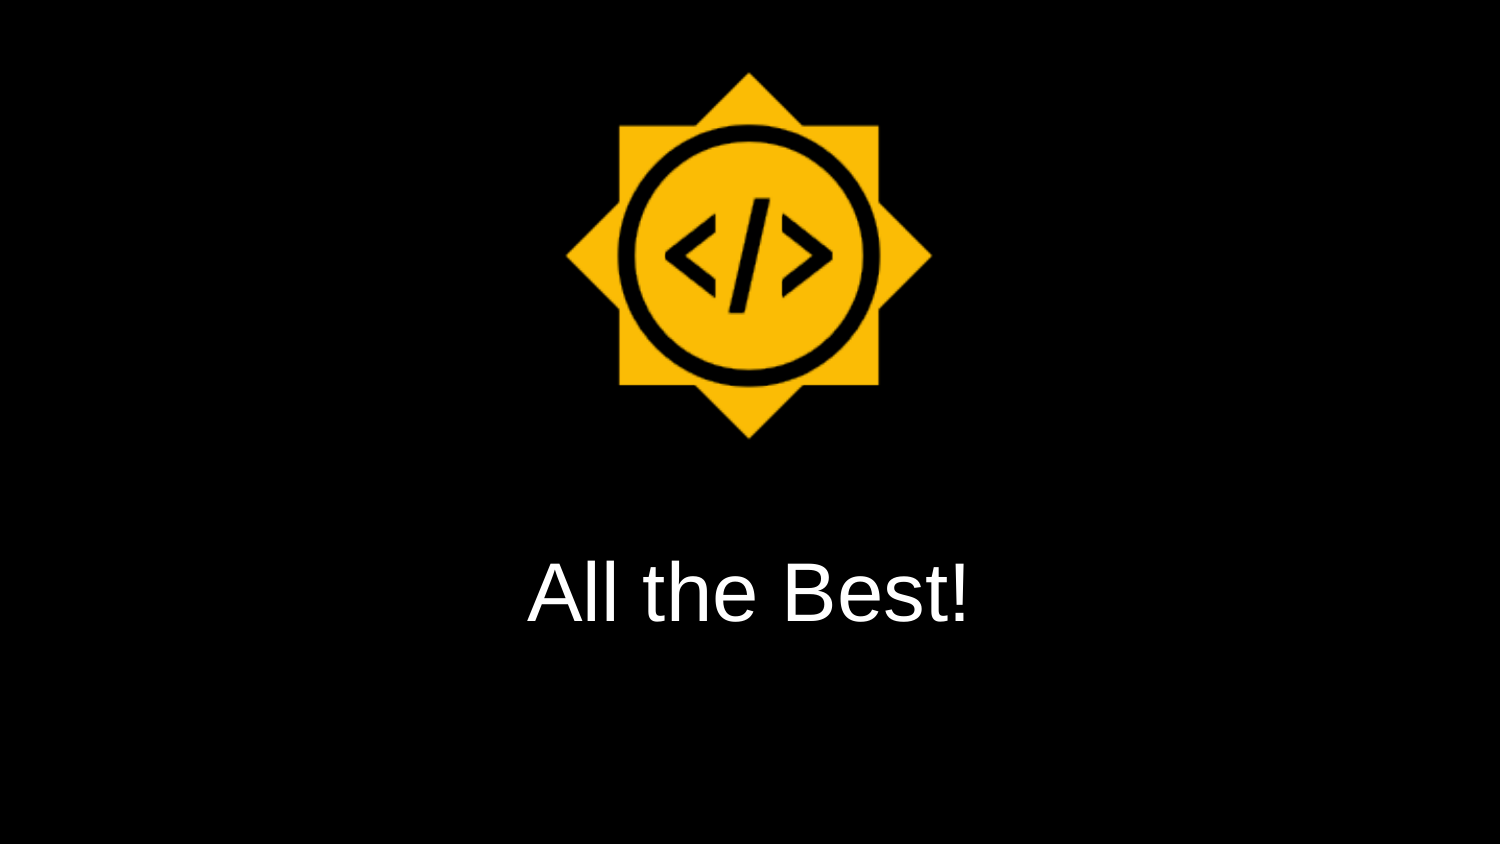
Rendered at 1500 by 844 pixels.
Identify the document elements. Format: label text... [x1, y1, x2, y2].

title All the Best! [74, 478, 1426, 655]
picture [549, 56, 951, 457]
